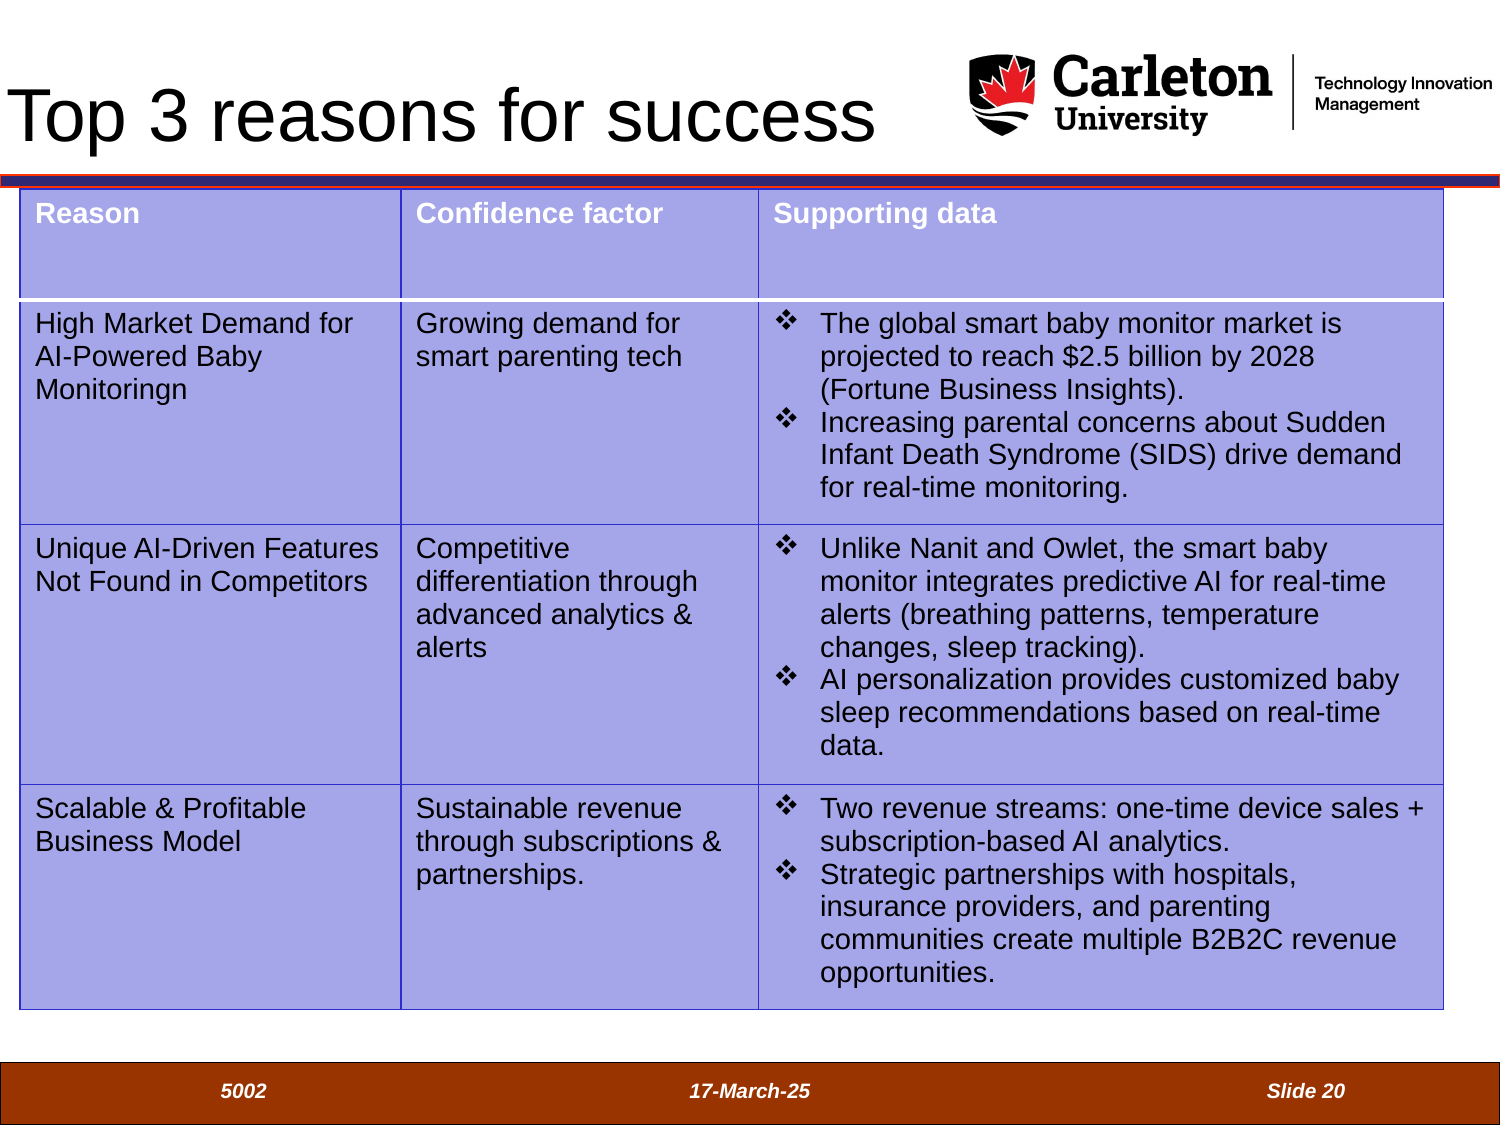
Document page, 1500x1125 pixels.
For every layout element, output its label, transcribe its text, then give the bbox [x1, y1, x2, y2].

table_cell Growing demand for smart parenting tech [402, 302, 758, 524]
table_cell Unique AI-Driven Features Not Found in Competitors [21, 525, 400, 784]
picture [962, 50, 1494, 139]
table_cell Two revenue streams: one-time device sales + subscription-based AI analytics. Strategic partnerships with hospitals, insurance providers, and parenting communities create multiple B2B2C revenue opportunities. [759, 785, 1443, 1009]
text_box Slide 20 [1237, 1049, 1375, 1125]
table_cell High Market Demand for AI-Powered Baby Monitoringn [21, 302, 400, 524]
table_header Reason [21, 190, 400, 298]
table_cell The global smart baby monitor market is projected to reach $2.5 billion by 2028 (Fortune Business Insights). Increasing parental concerns about Sudden Infant Death Syndrome (SIDS) drive demand for real-time monitoring. [759, 302, 1443, 524]
text_box 17-March-25 [606, 1049, 894, 1125]
table_cell Scalable & Profitable Business Model [21, 785, 400, 1009]
table_header Supporting data [759, 190, 1443, 298]
table_cell Competitive differentiation through advanced analytics & alerts [402, 525, 758, 784]
text_box Top 3 reasons for success [0, 66, 893, 166]
table_header Confidence factor [402, 190, 758, 298]
table_cell Sustainable revenue through subscriptions & partnerships. [402, 785, 758, 1009]
table_cell Unlike Nanit and Owlet, the smart baby monitor integrates predictive AI for real-time alerts (breathing patterns, temperature changes, sleep tracking). AI personalization provides customized baby sleep recommendations based on real-time data. [759, 525, 1443, 784]
text_box 5002 [99, 1049, 388, 1125]
